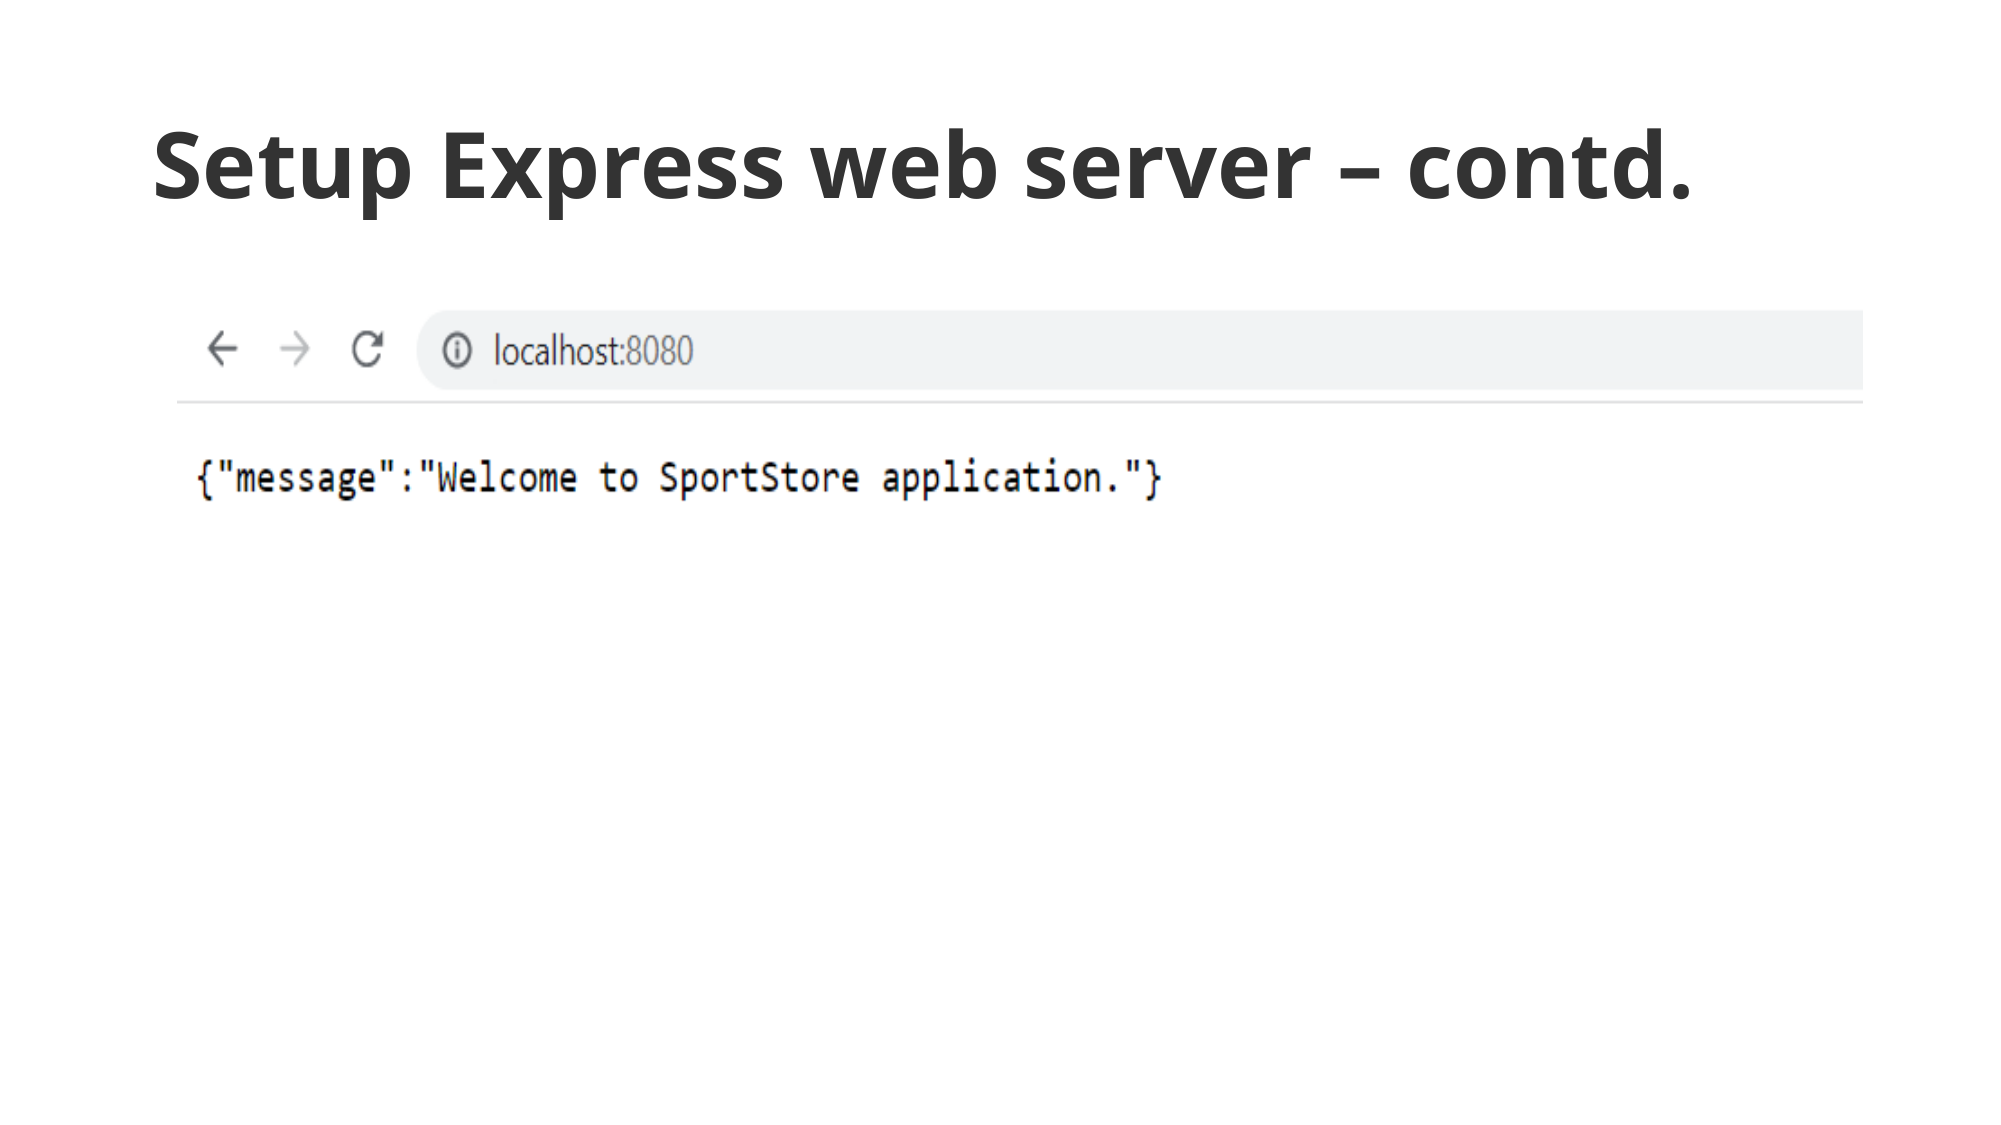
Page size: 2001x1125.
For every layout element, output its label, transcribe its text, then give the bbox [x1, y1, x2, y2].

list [177, 302, 1863, 585]
title Setup Express web server – contd. [137, 59, 1863, 278]
